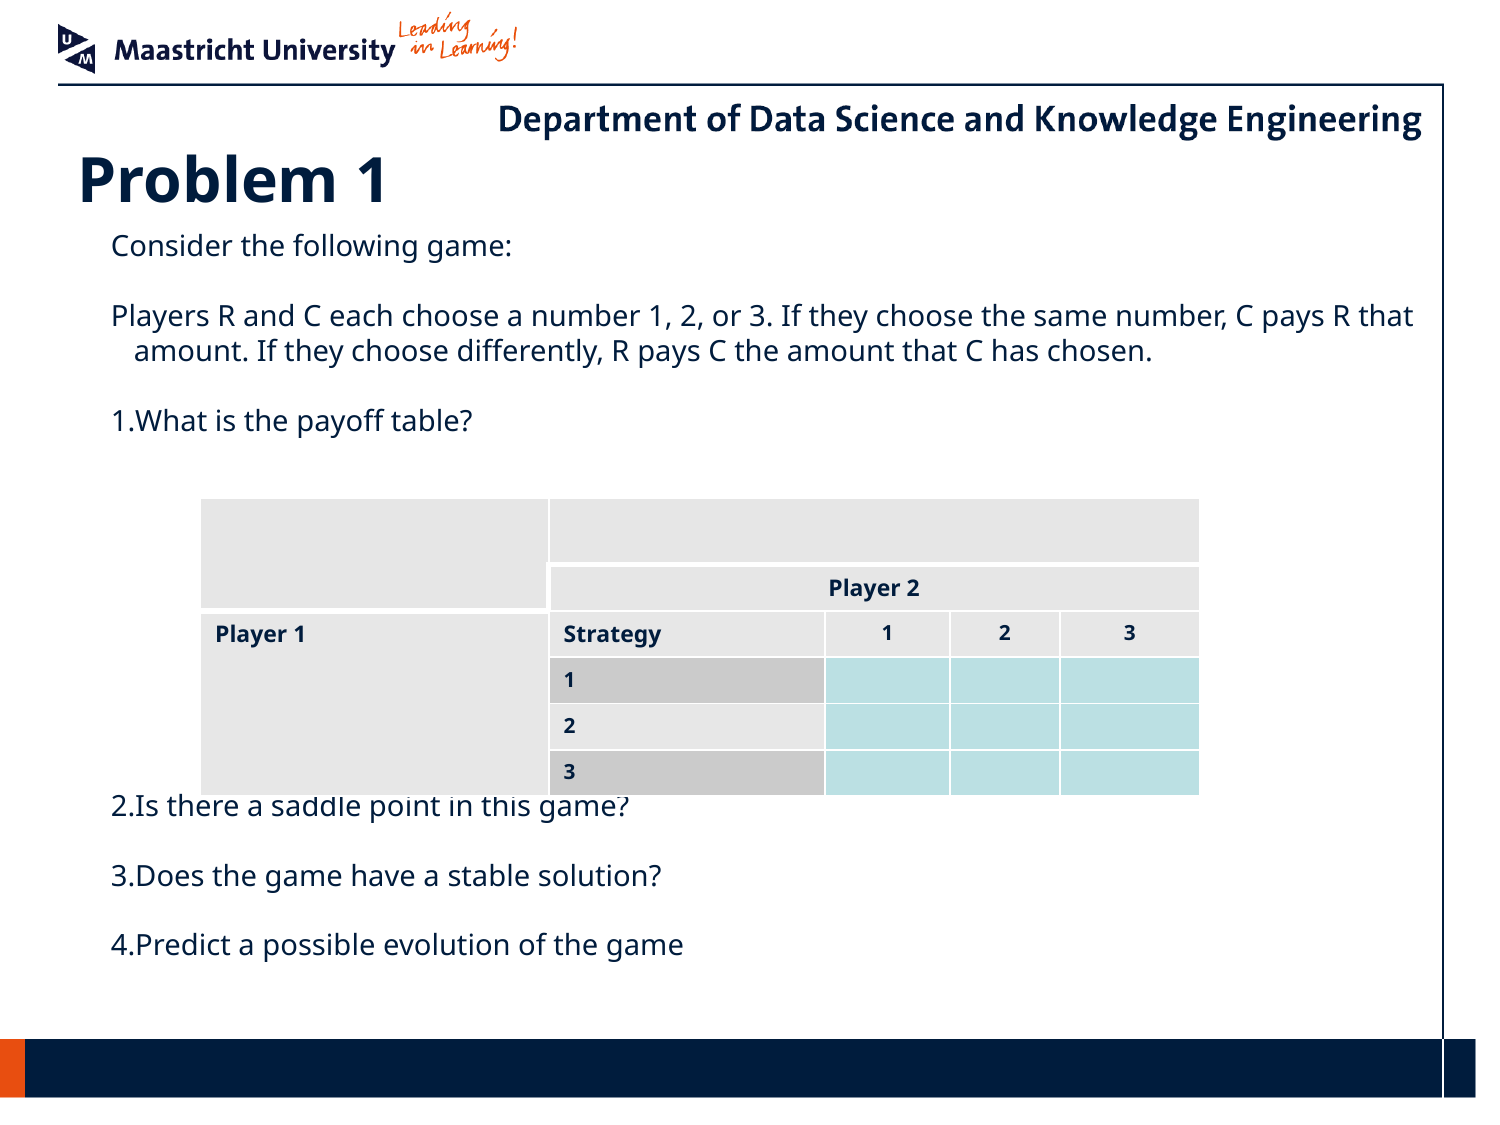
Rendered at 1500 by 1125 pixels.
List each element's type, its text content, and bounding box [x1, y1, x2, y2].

table_cell Player 1 [201, 614, 548, 795]
picture [0, 0, 1500, 1125]
table_cell [951, 704, 1059, 749]
table_header [550, 499, 1199, 562]
table_cell [826, 751, 949, 795]
table_cell [1061, 704, 1199, 749]
table_cell [951, 658, 1059, 703]
table_cell 1 [826, 612, 949, 656]
table_cell 2 [951, 612, 1059, 656]
table_cell Strategy [550, 612, 824, 656]
table_cell [1061, 751, 1199, 795]
table_header [201, 499, 548, 608]
table_cell 3 [550, 751, 824, 795]
table_cell [826, 704, 949, 749]
table_cell 3 [1061, 612, 1199, 656]
table_cell [1061, 658, 1199, 703]
table_cell 1 [550, 658, 824, 703]
table_cell Player 2 [551, 567, 1199, 610]
table_cell 2 [550, 704, 824, 749]
title Problem 1 [62, 125, 1431, 212]
list Consider the following game: Players R and C each choose a number 1, 2, or 3. If they choose the same number, C pays R that amount. If they choose differently, R pays C the amount that C has chosen. What is the payoff table? Is there a saddle point in this game? Does the game have a stable solution? Predict a possible evolution of the game [62, 212, 1431, 946]
table_cell [951, 751, 1059, 795]
table_cell [826, 658, 949, 703]
